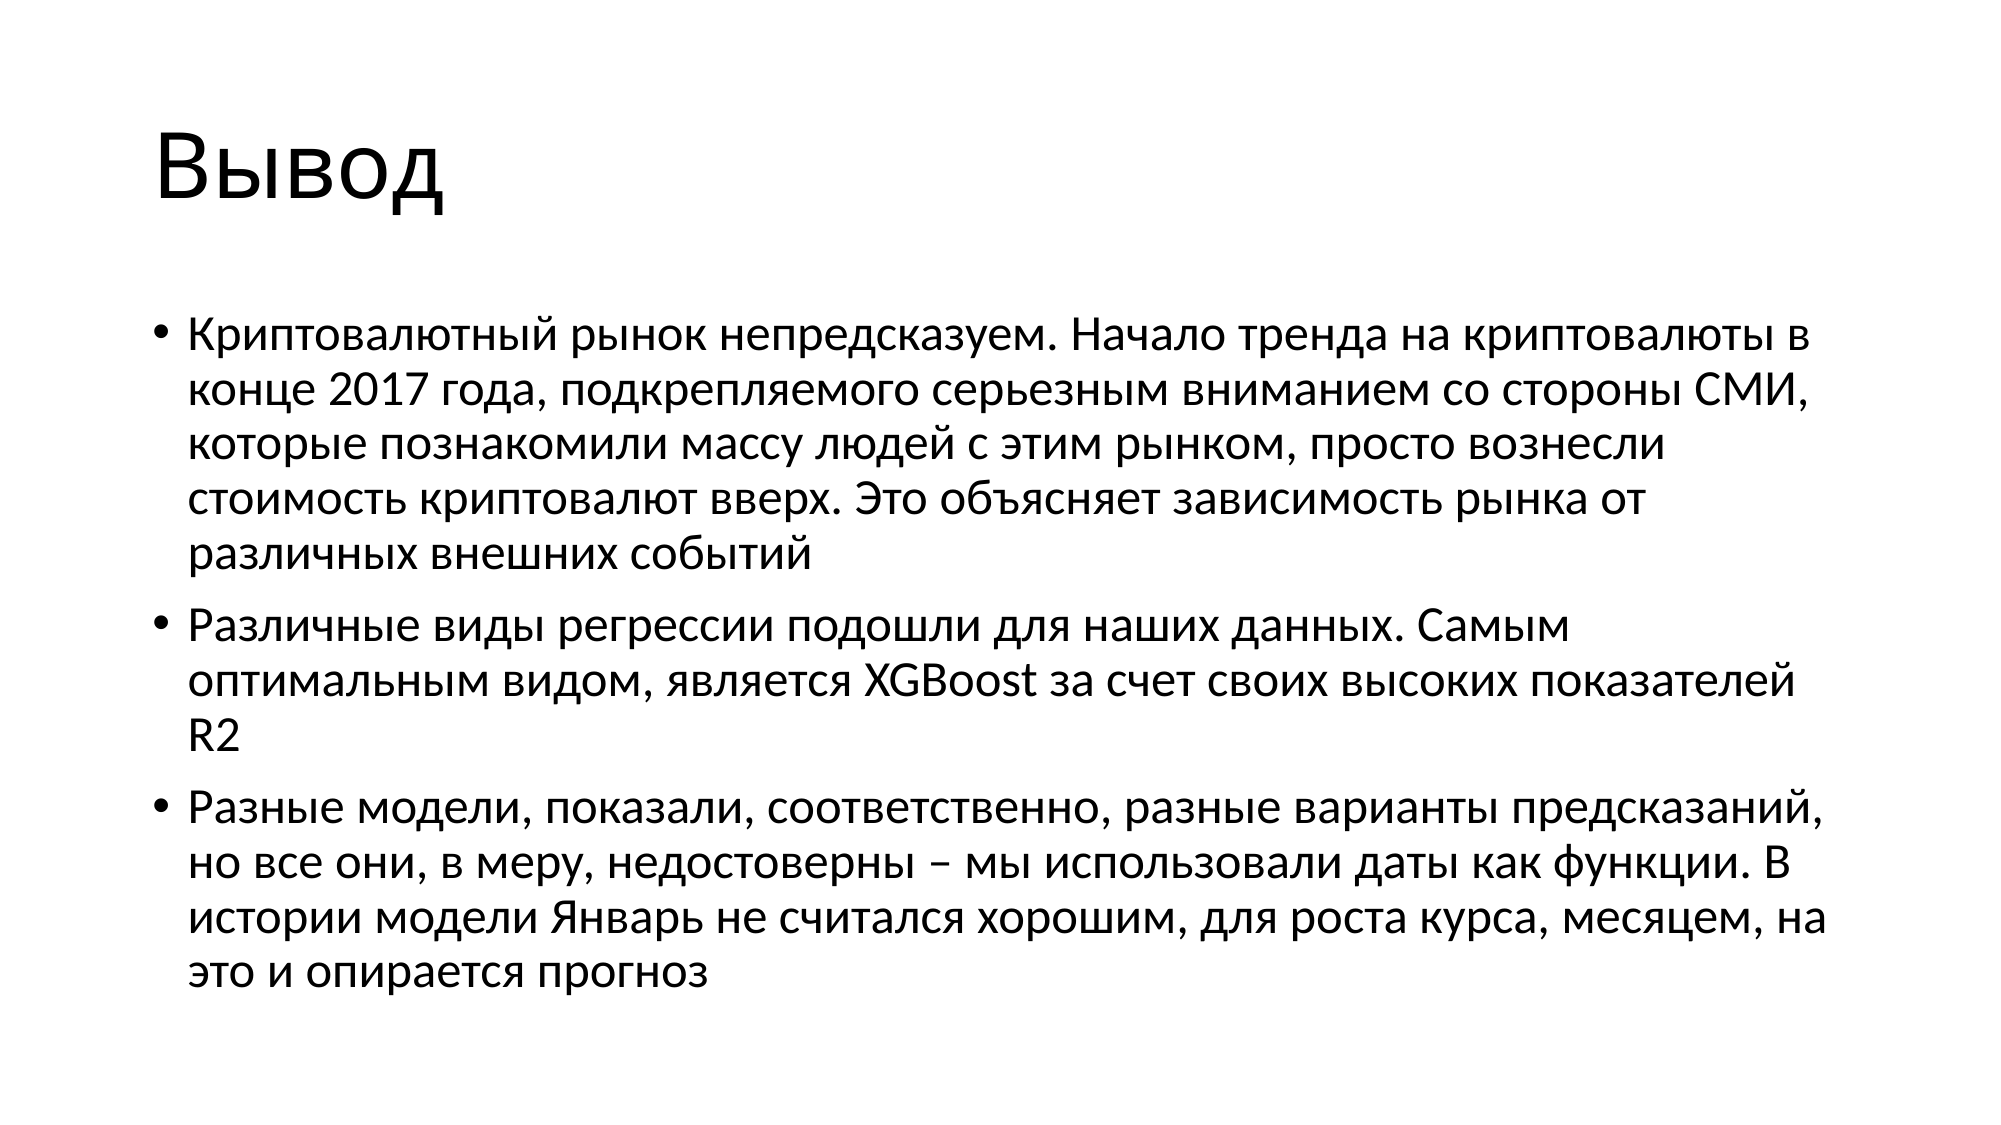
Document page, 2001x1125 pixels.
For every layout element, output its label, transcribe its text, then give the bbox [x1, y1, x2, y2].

list Криптовалютный рынок непредсказуем. Начало тренда на криптовалюты в конце 2017 года, подкрепляемого серьезным вниманием со стороны СМИ, которые познакомили массу людей с этим рынком, просто вознесли стоимость криптовалют вверх. Это объясняет зависимость рынка от различных внешних событий Различные виды регрессии подошли для наших данных. Самым оптимальным видом, является XGBoost за счет своих высоких показателей R2 Разные модели, показали, соответственно, разные варианты предсказаний, но все они, в меру, недостоверны – мы использовали даты как функции. В истории модели Январь не считался хорошим, для роста курса, месяцем, на это и опирается прогноз [137, 299, 1863, 1014]
title Вывод [137, 59, 1863, 278]
